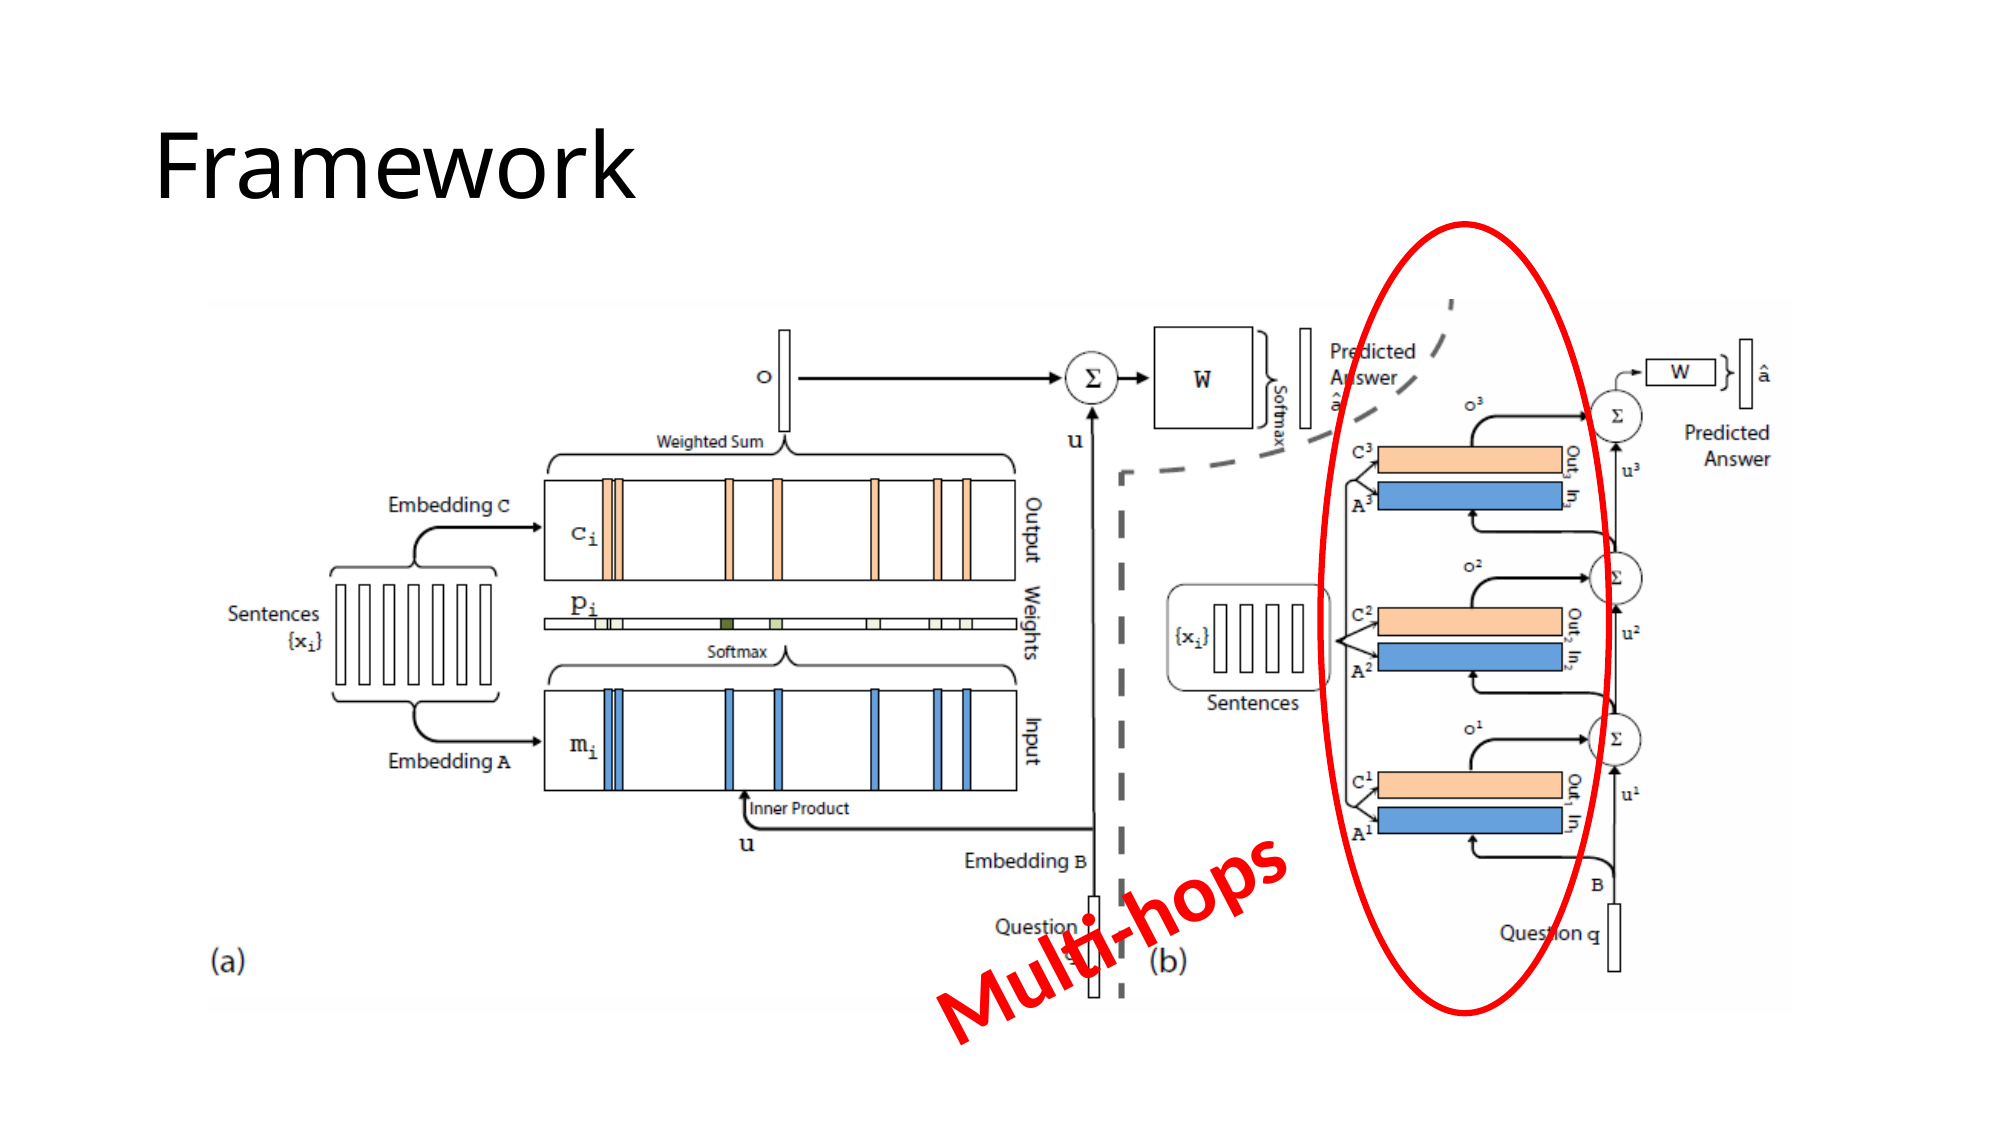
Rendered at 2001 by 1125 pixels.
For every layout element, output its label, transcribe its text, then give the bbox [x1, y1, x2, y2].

text_box [1379, 223, 1551, 299]
text_box Multi-hops [922, 1014, 1075, 1077]
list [207, 299, 1793, 1014]
title Framework [137, 59, 1863, 278]
